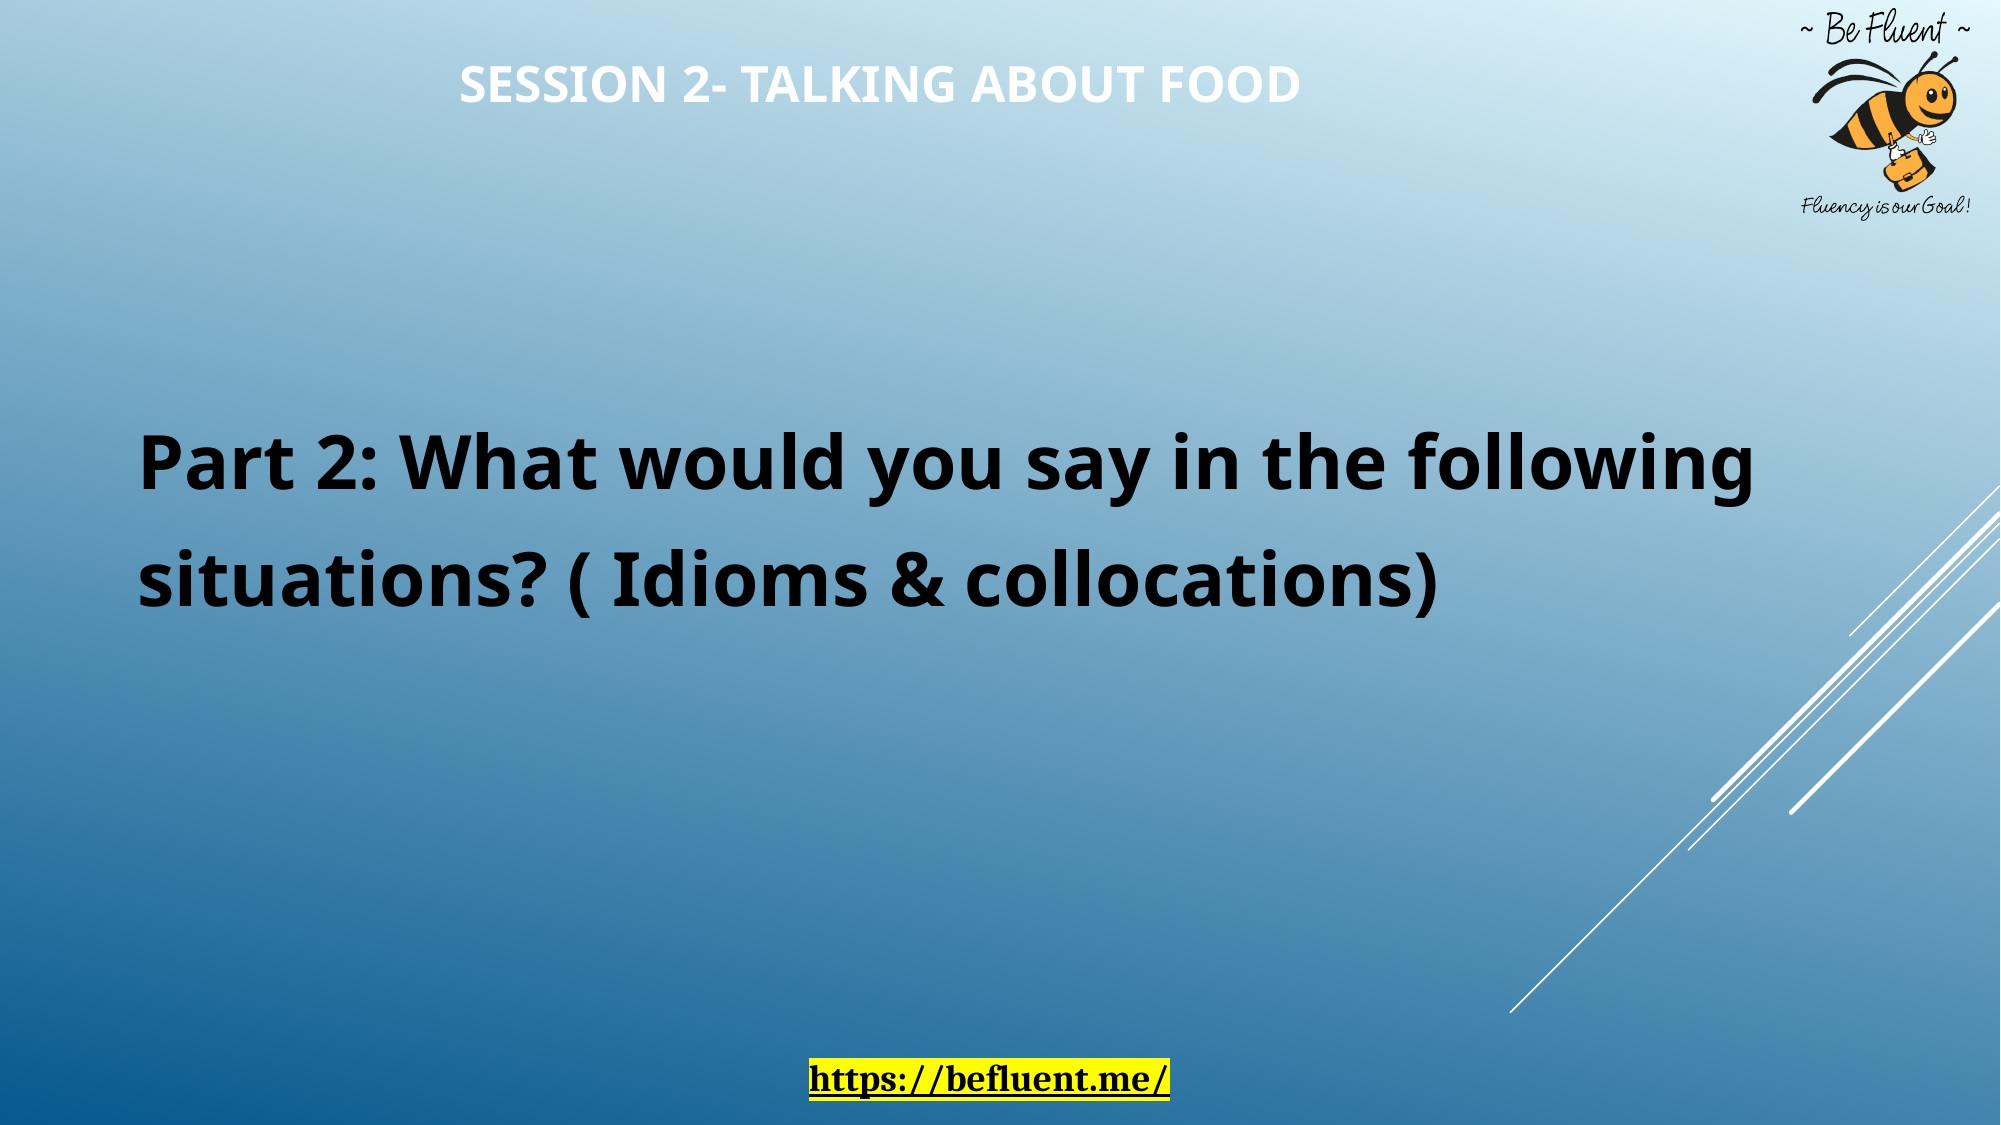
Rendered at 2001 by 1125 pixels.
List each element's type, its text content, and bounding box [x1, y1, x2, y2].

picture [1796, 0, 2000, 229]
text_box https://befluent.me/ [457, 1046, 1522, 1107]
title Session 2- Talking about Food [116, 17, 1645, 126]
list Part 2: What would you say in the following situations? ( Idioms & collocations) [24, 126, 1984, 1004]
